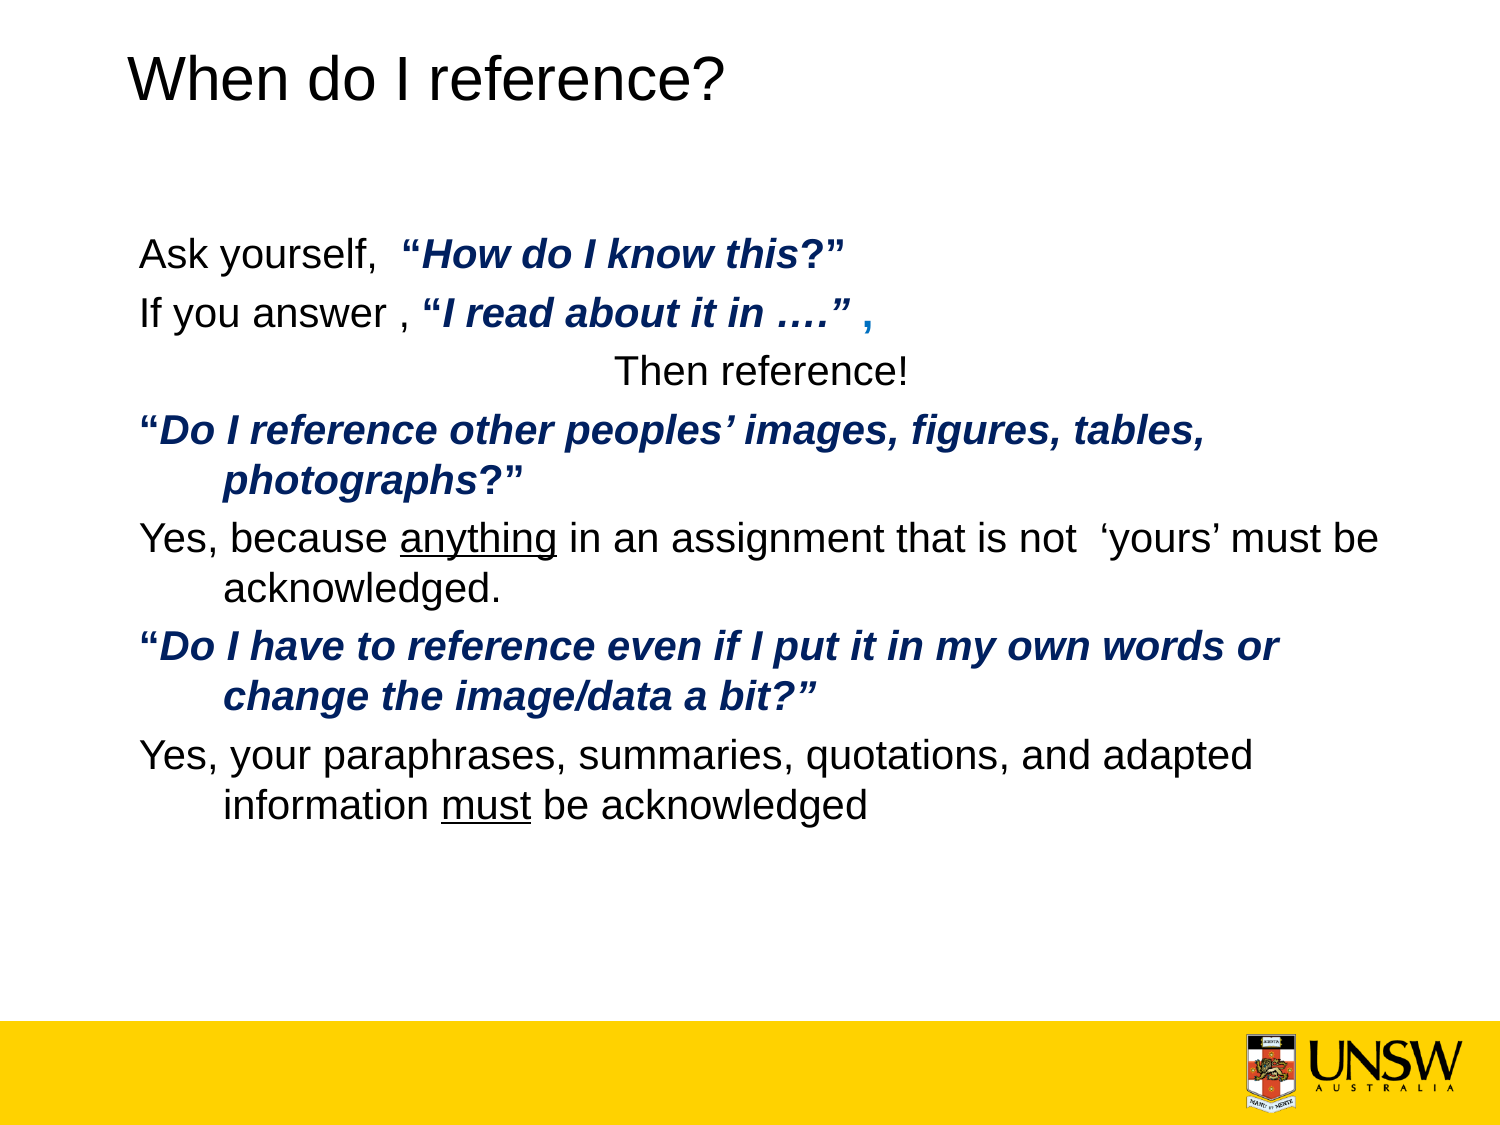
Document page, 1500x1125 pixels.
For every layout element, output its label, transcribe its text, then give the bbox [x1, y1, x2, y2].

title When do I reference? [112, 31, 1388, 219]
picture [0, 1021, 1500, 1125]
text_box Ask yourself, “How do I know this?” If you answer , “I read about it in ….” , Then reference! “Do I reference other peoples’ images, figures, tables, photographs?” Yes, because anything in an assignment that is not ‘yours’ must be acknowledged. “Do I have to reference even if I put it in my own words or change the image/data a bit?” Yes, your paraphrases, summaries, quotations, and adapted information must be acknowledged [123, 219, 1399, 908]
